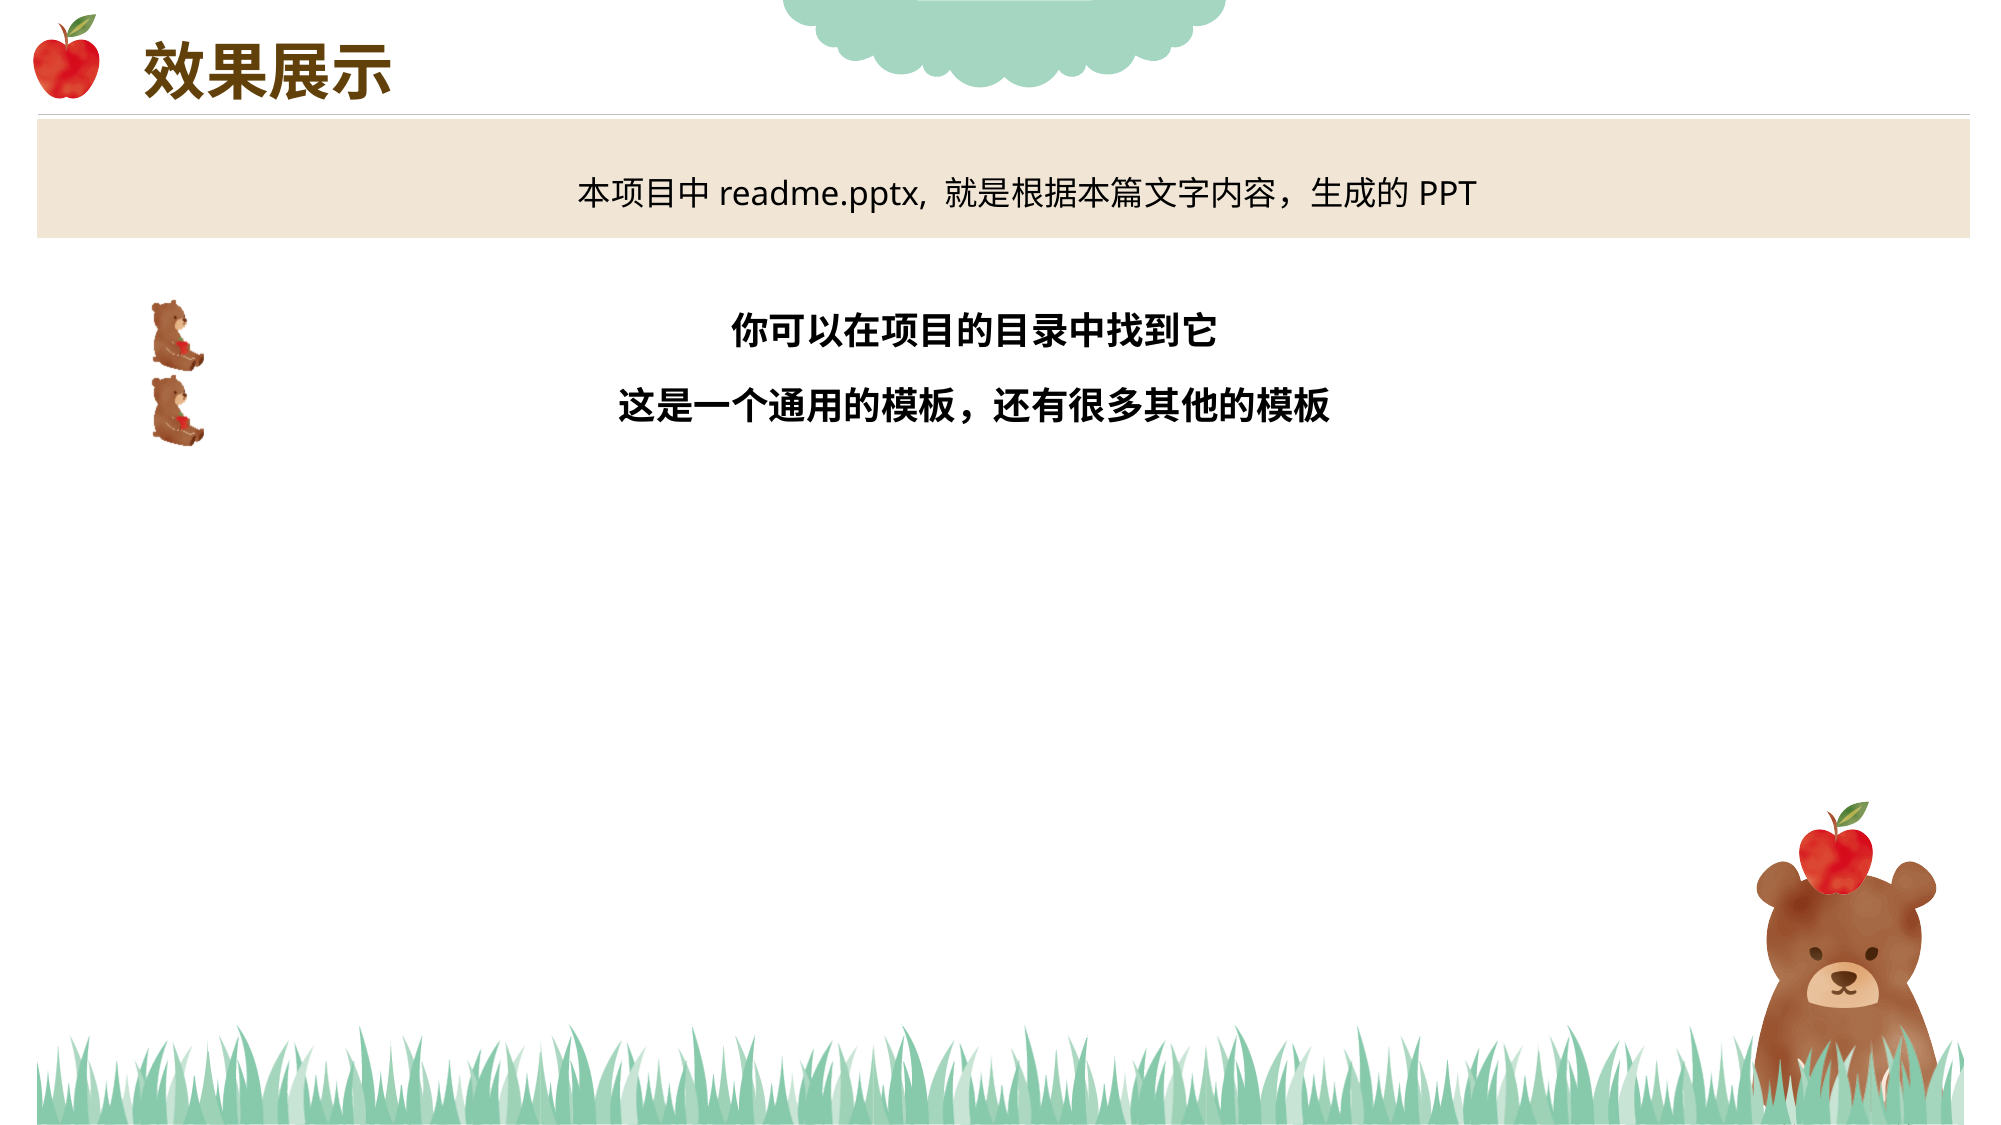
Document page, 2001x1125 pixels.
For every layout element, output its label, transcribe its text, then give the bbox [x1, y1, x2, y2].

picture [0, 0, 2001, 1125]
text_box 你可以在项目的目录中找到它 [716, 299, 1234, 360]
title 效果展示 [128, 0, 1921, 119]
text_box 这是一个通用的模板，还有很多其他的模板 [603, 374, 1347, 435]
